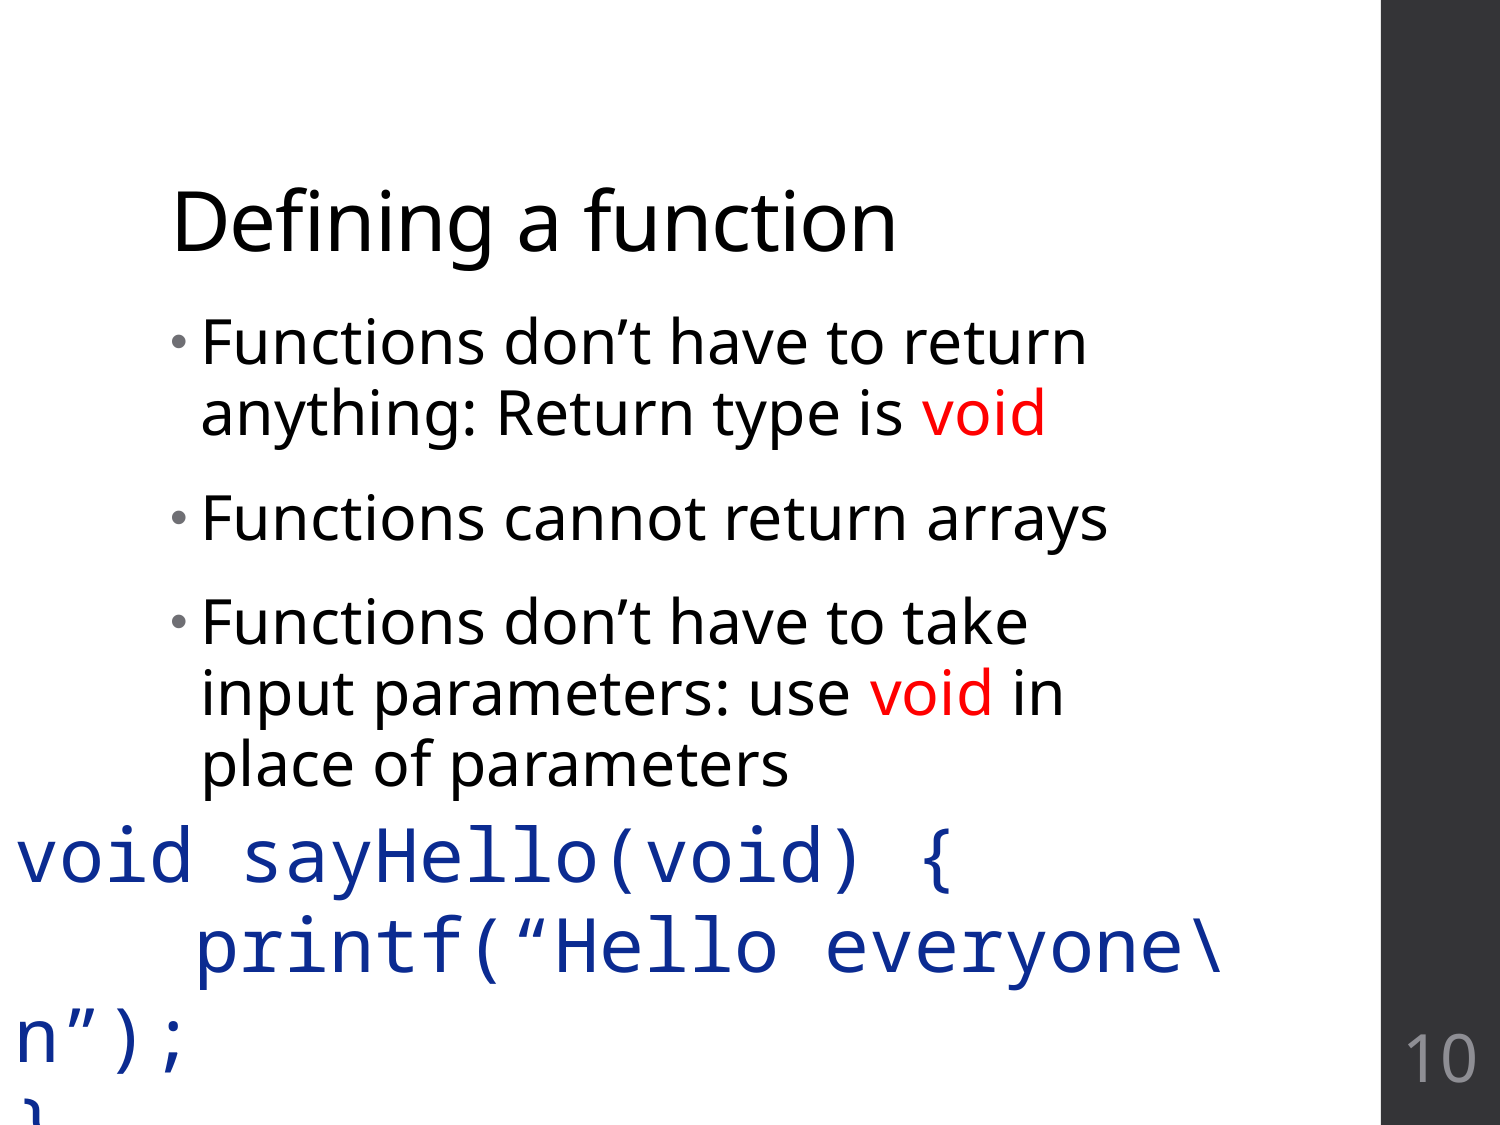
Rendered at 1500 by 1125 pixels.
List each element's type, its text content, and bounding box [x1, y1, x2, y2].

list Functions don’t have to return anything: Return type is void Functions cannot return arrays Functions don’t have to take input parameters: use void in place of parameters [155, 299, 1213, 799]
text_box void sayHello(void) { printf(“Hello everyone\n”); } [0, 799, 1363, 1125]
title Defining a function [155, 60, 1348, 278]
slide_number 10 [1384, 1012, 1498, 1110]
